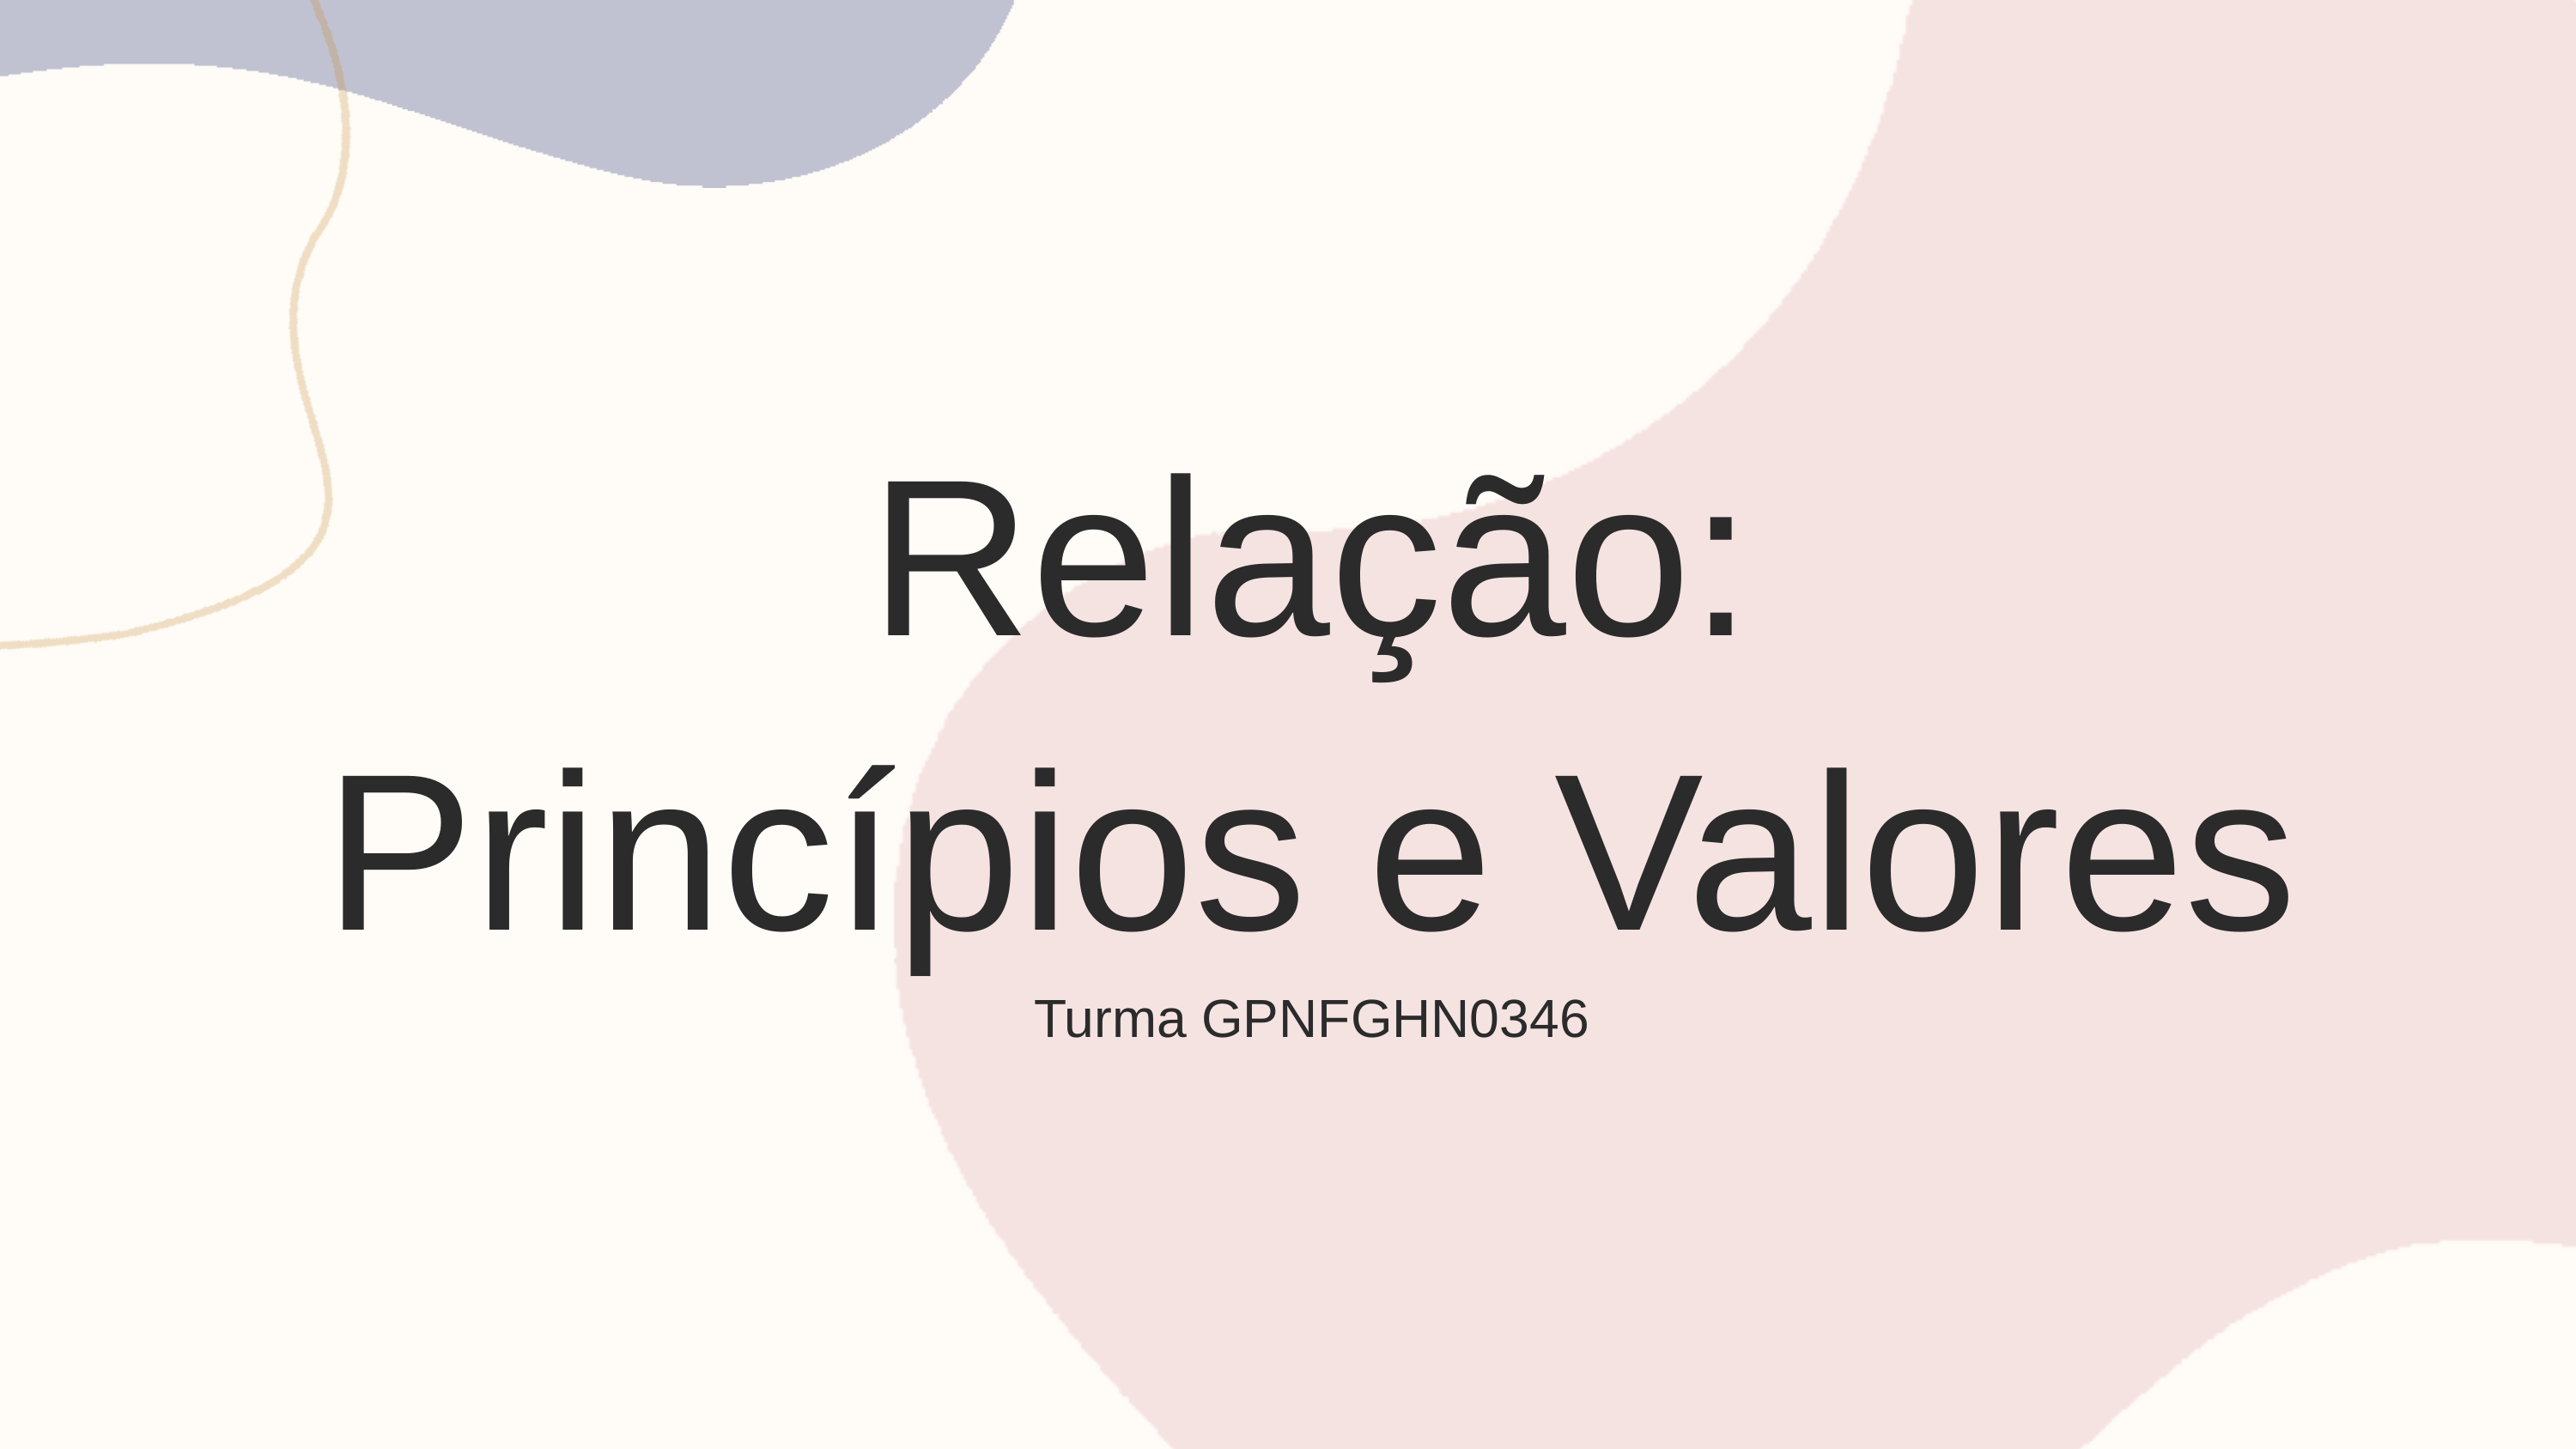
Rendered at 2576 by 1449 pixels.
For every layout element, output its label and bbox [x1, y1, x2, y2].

picture [0, 0, 2576, 1449]
text_box [93, 385, 2531, 1040]
